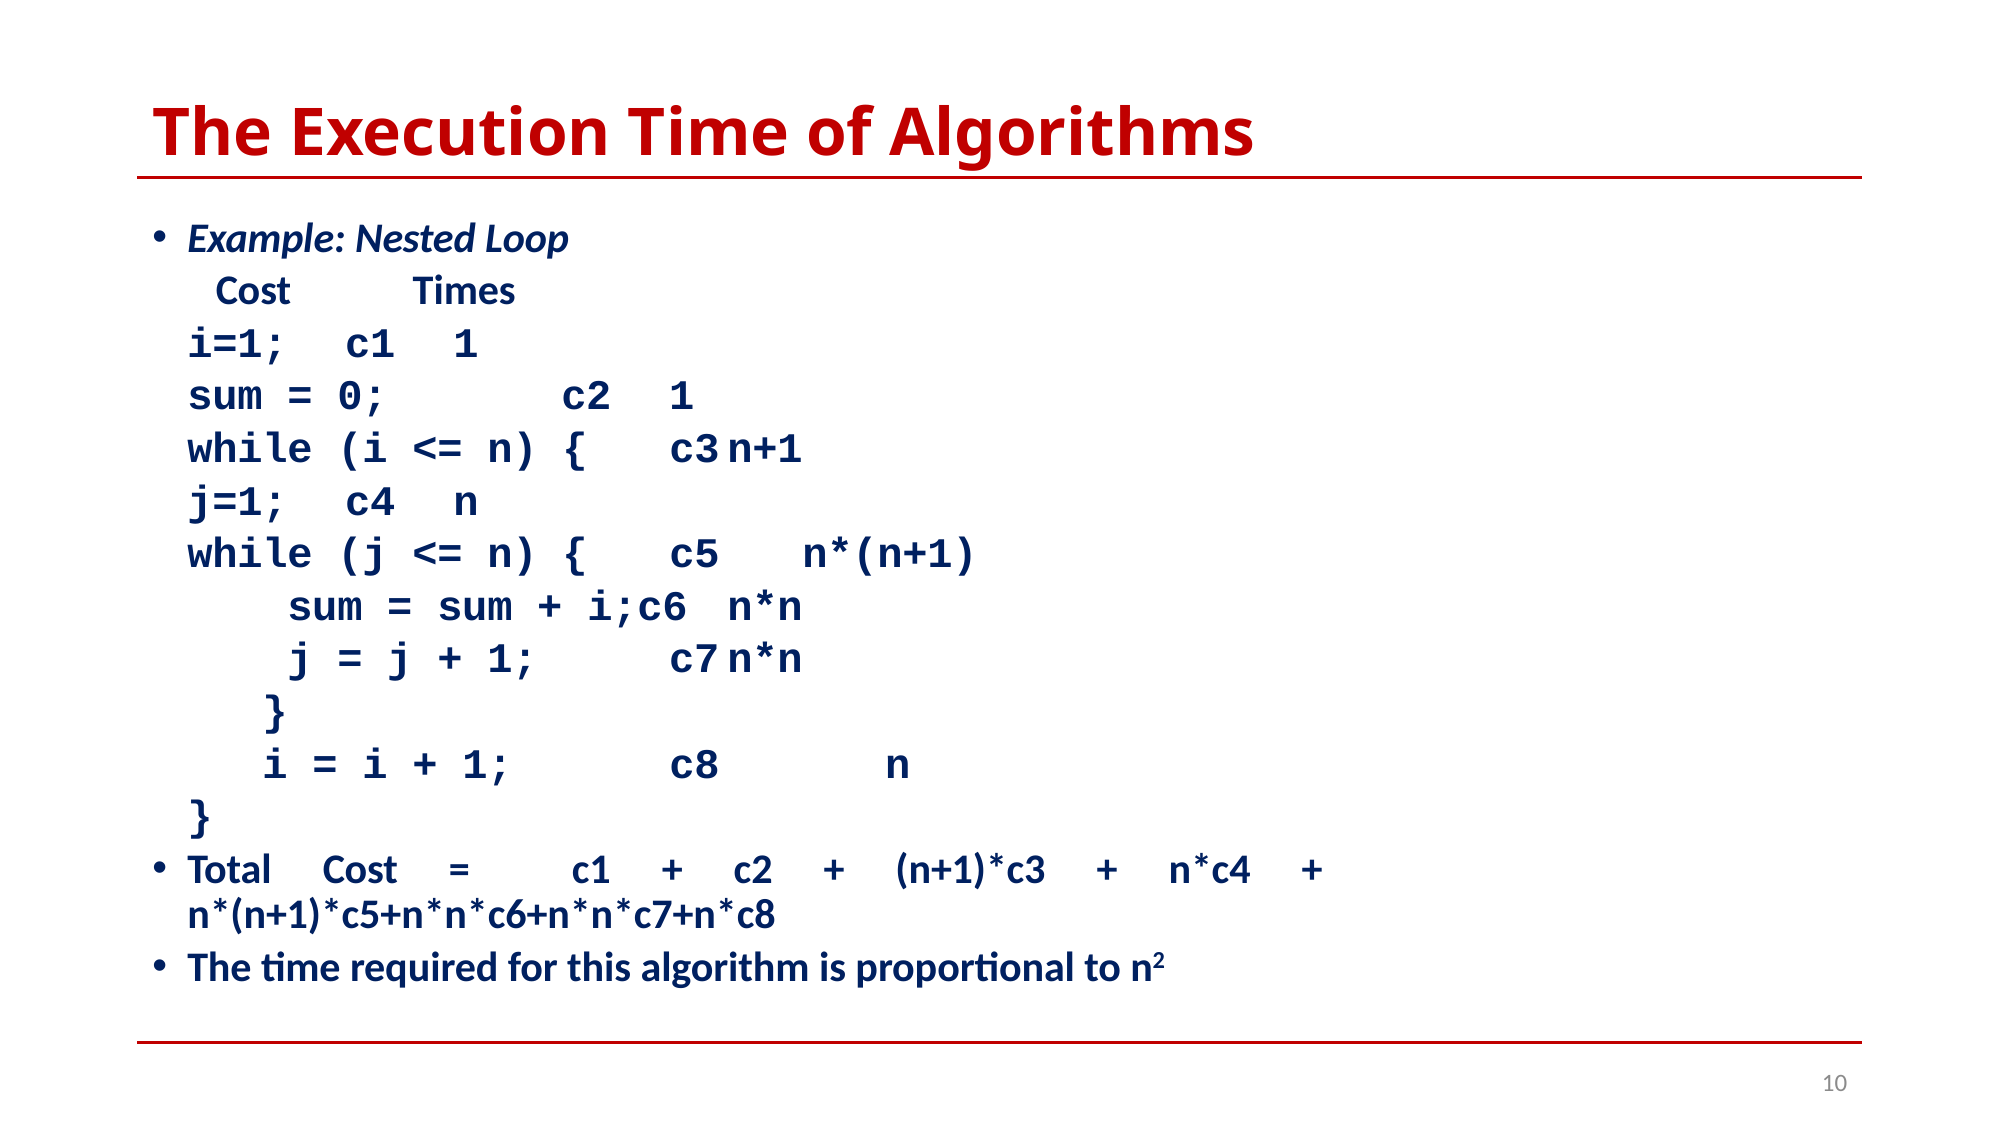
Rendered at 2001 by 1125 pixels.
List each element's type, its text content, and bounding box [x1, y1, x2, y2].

title The Execution Time of Algorithms [137, 90, 1863, 178]
list Example: Nested Loop Cost Times i=1; c1 1 sum = 0; c2 1 while (i <= n) { c3 n+1 j=1; c4 n while (j <= n) { c5 n*(n+1) sum = sum + i;c6 n*n j = j + 1; c7 n*n } i = i + 1; c8 n } Total Cost = c1 + c2 + (n+1)*c3 + n*c4 + n*(n+1)*c5+n*n*c6+n*n*c7+n*c8 The time required for this algorithm is proportional to n2 [137, 208, 1338, 1014]
slide_number 10 [1412, 1051, 1863, 1111]
